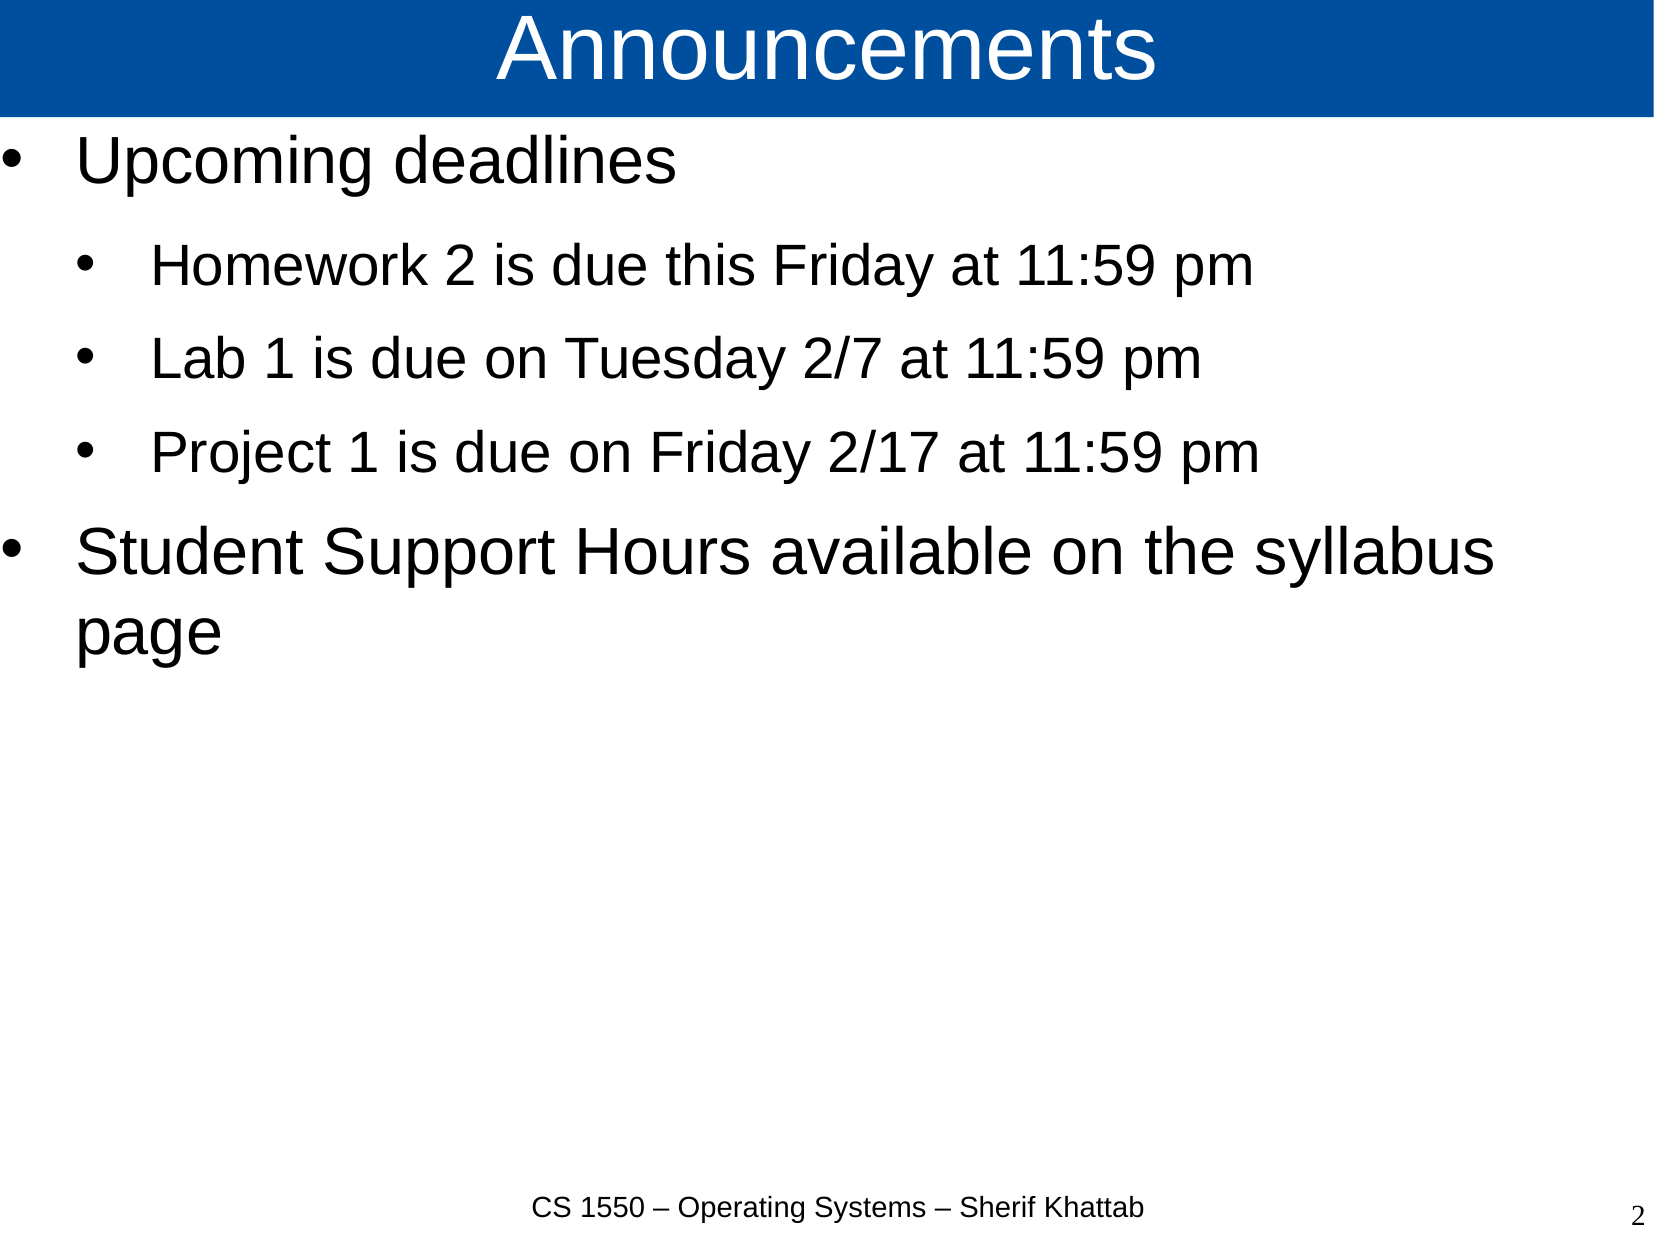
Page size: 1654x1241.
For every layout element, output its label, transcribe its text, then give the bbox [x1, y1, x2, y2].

list Upcoming deadlines Homework 2 is due this Friday at 11:59 pm Lab 1 is due on Tuesday 2/7 at 11:59 pm Project 1 is due on Friday 2/17 at 11:59 pm Student Support Hours available on the syllabus page [0, 117, 1654, 1195]
title Announcements [0, 0, 1654, 117]
slide_number 2 [1265, 1198, 1647, 1241]
footer CS 1550 – Operating Systems – Sherif Khattab [460, 1190, 1217, 1241]
